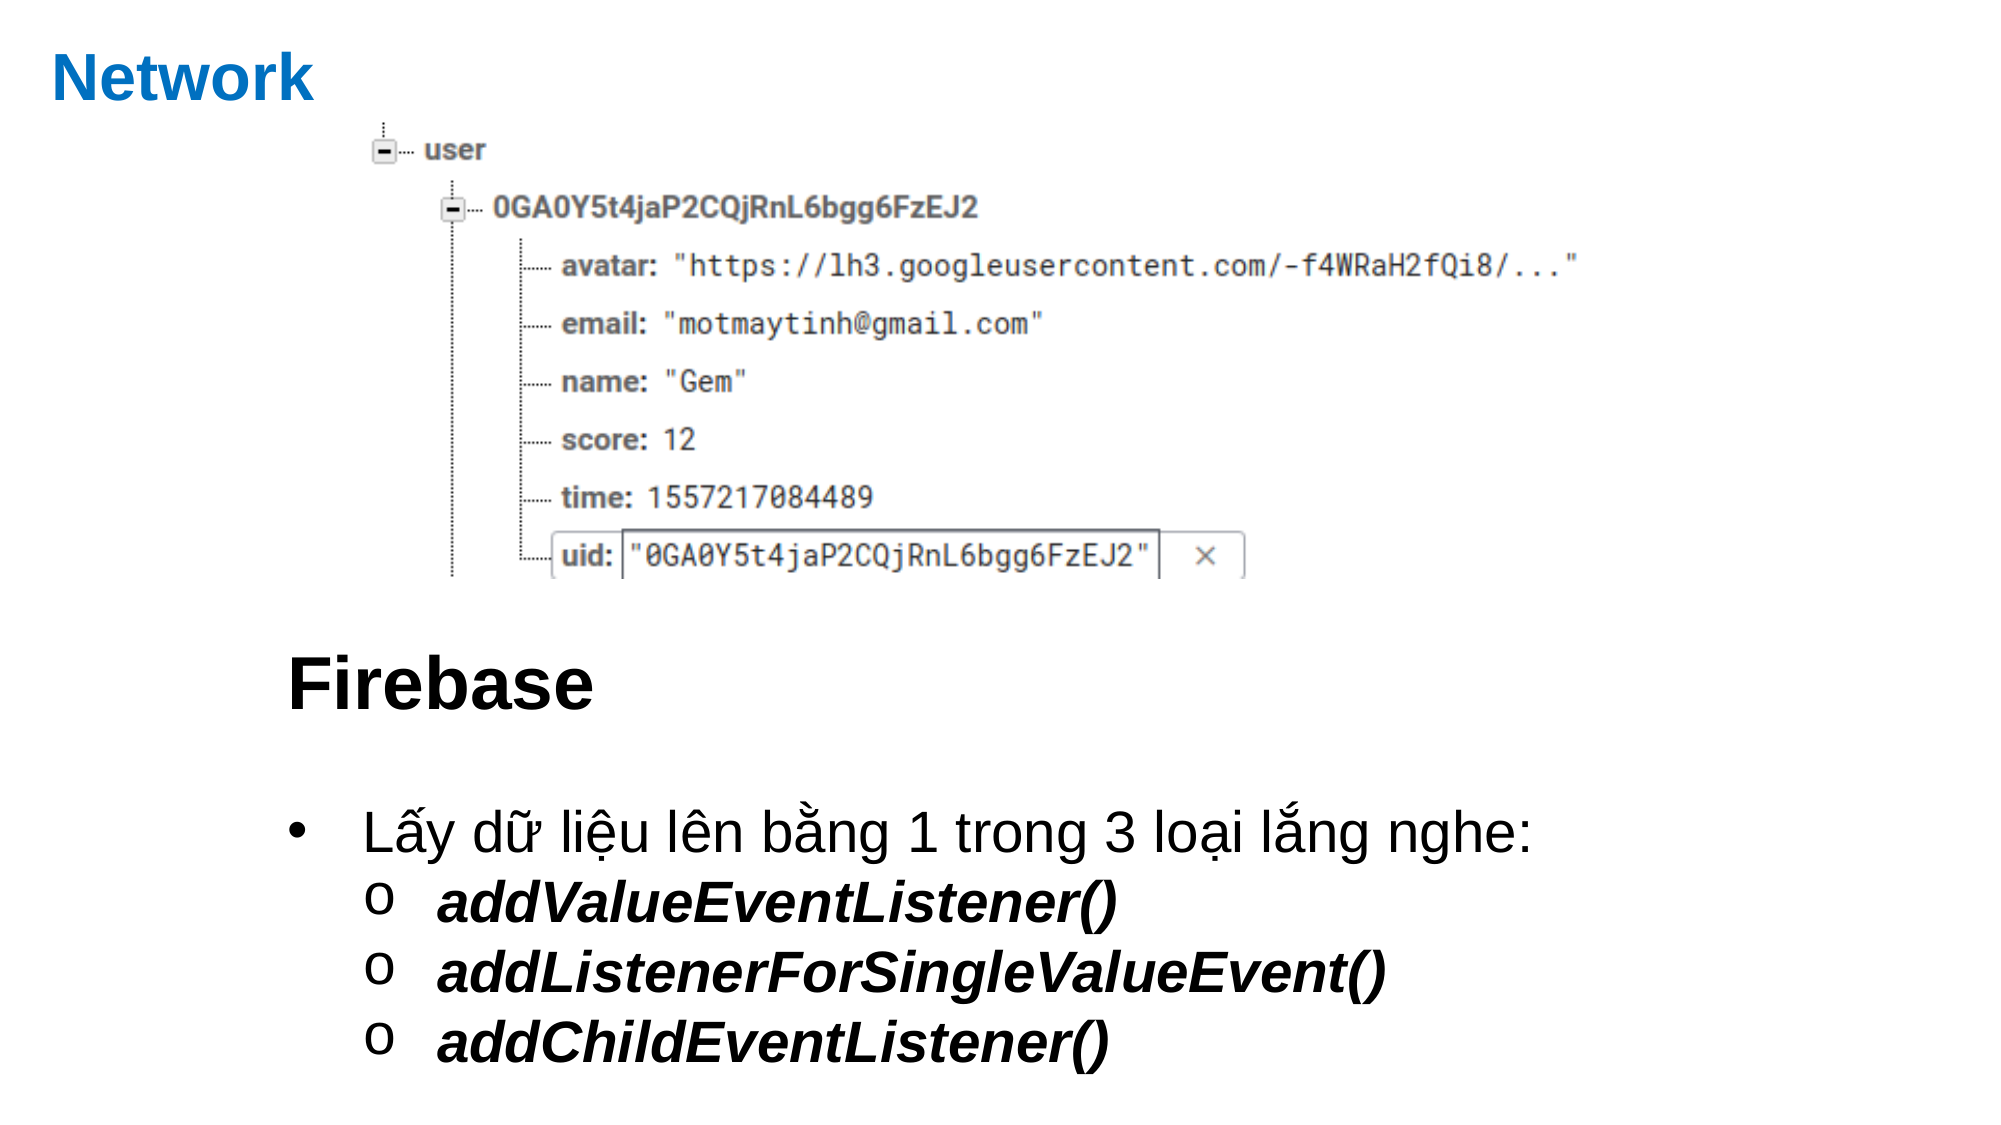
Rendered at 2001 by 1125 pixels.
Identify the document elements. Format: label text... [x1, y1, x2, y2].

text_box Firebase Lấy dữ liệu lên bằng 1 trong 3 loại lắng nghe: addValueEventListener() addListenerForSingleValueEvent() addChildEventListener() [272, 626, 1808, 1125]
picture [331, 121, 1635, 579]
text_box Network [36, 26, 330, 121]
